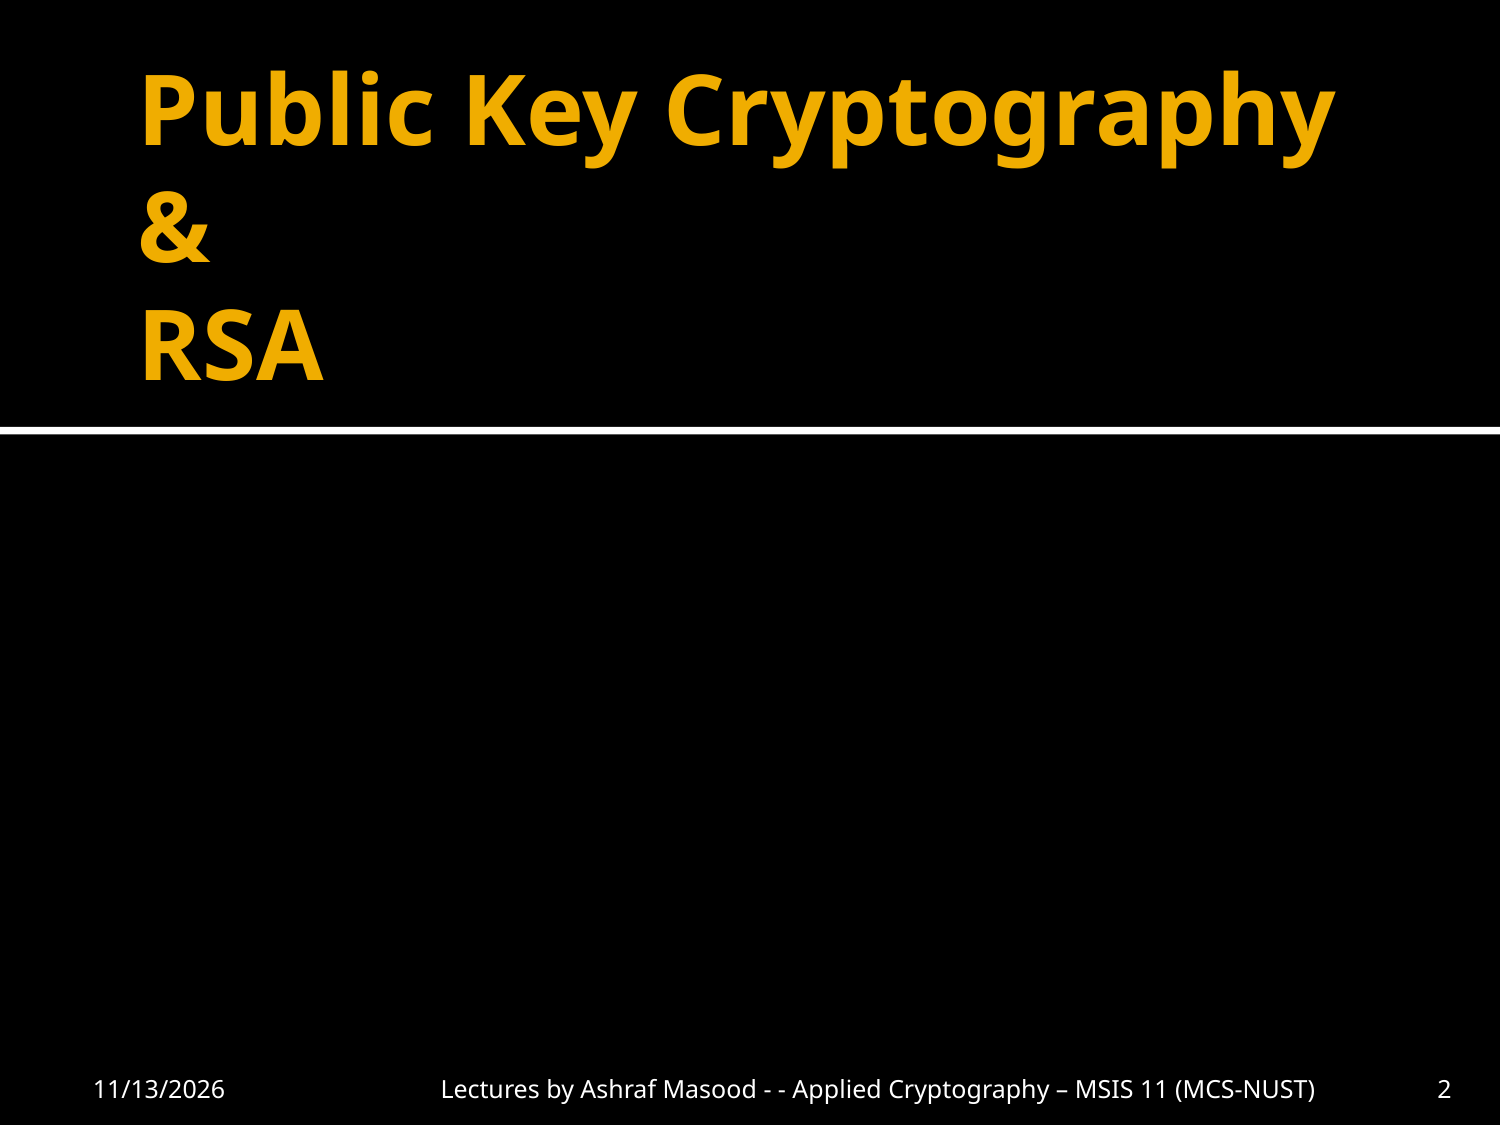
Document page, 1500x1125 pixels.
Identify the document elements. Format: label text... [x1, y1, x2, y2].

title Public Key Cryptography & RSA [123, 131, 1438, 400]
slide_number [75, 1062, 425, 1108]
footer Lectures by Ashraf Masood - - Applied Cryptography – MSIS 11 (MCS-NUST) [433, 1062, 1337, 1108]
slide_number 2 [1345, 1062, 1467, 1108]
